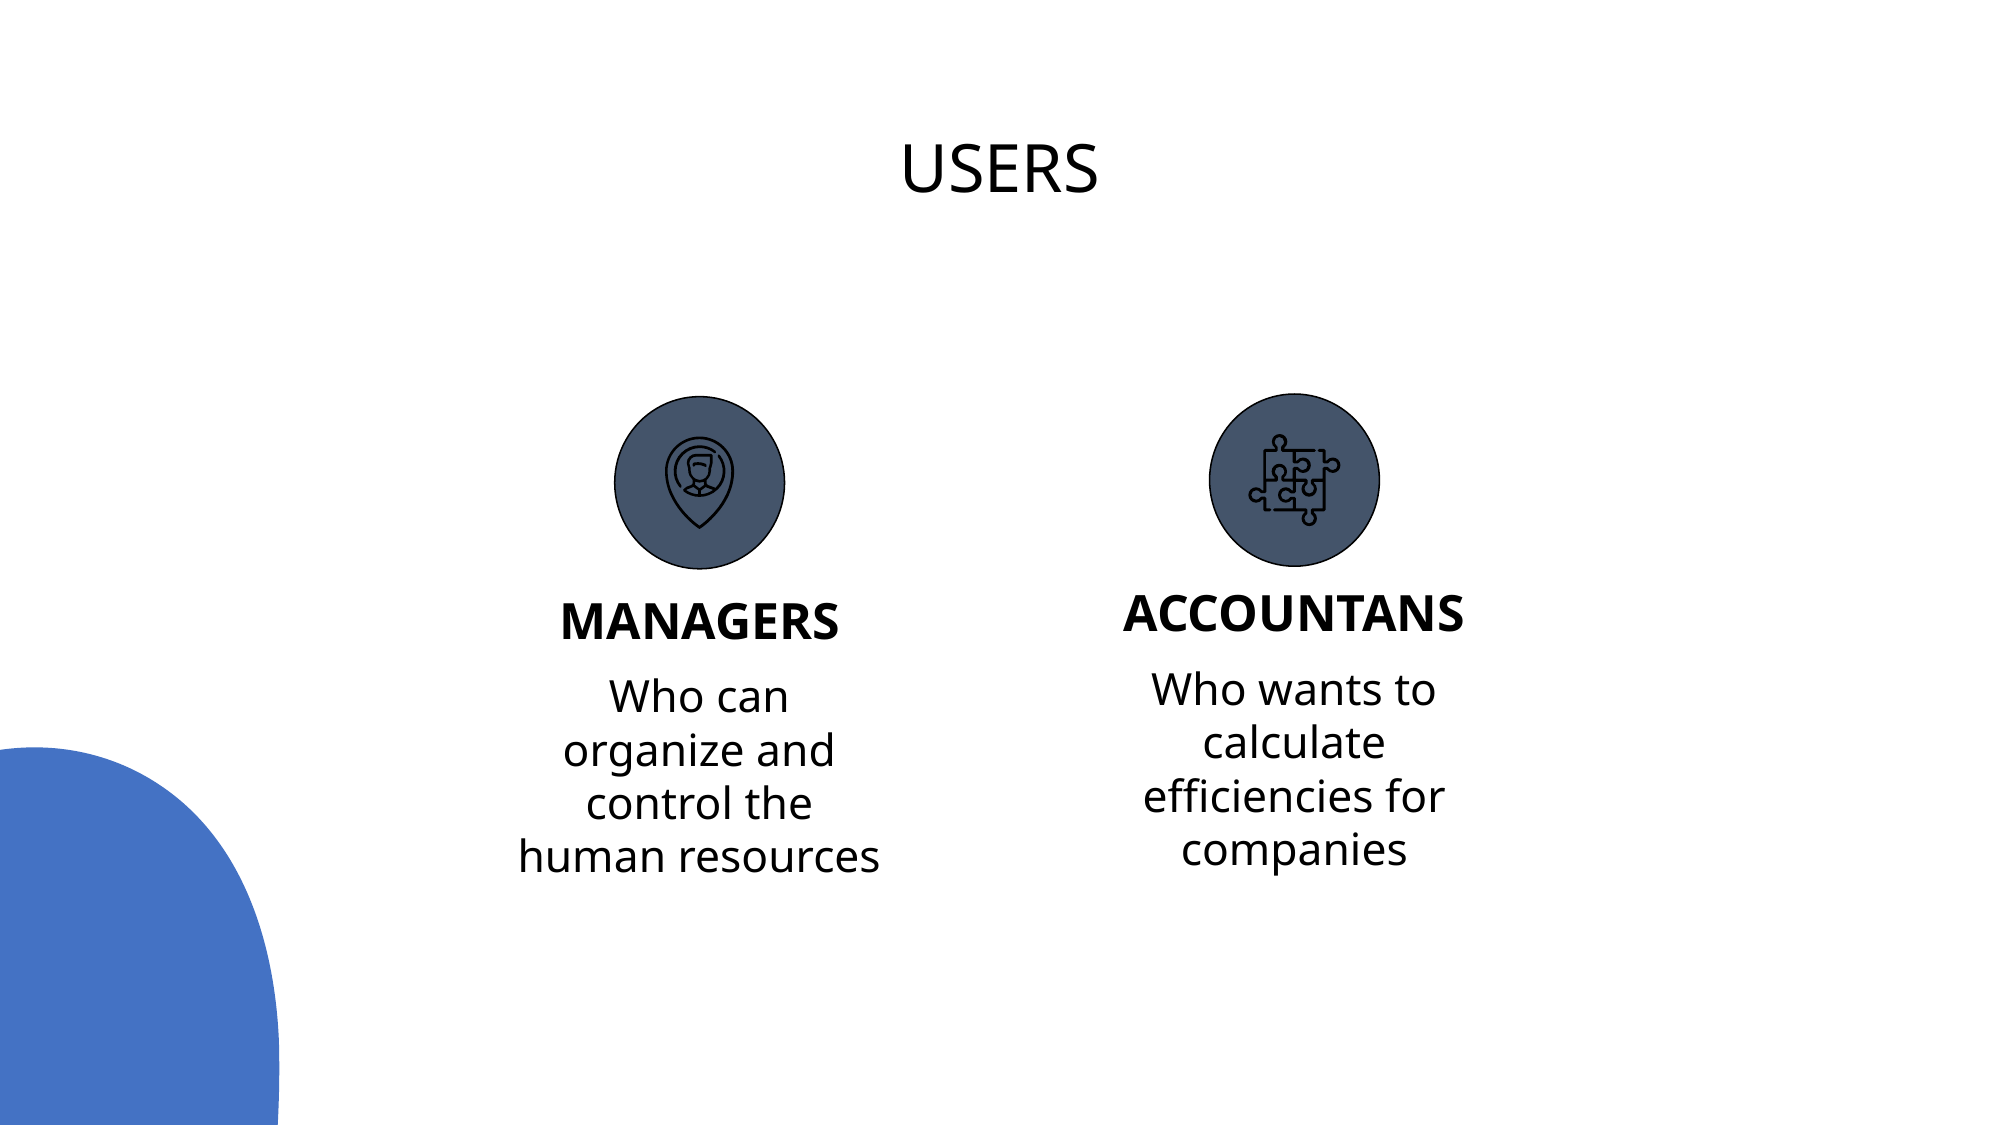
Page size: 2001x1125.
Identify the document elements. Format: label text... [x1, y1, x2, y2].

text_box [1209, 394, 1380, 567]
title ACCOUNTANS [1092, 582, 1497, 649]
subtitle Who can organize and control the human resources [497, 648, 902, 885]
text_box [1248, 434, 1341, 527]
title MANAGERS [497, 590, 902, 648]
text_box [664, 436, 735, 529]
text_box [614, 396, 785, 569]
title USERS [156, 118, 1843, 223]
subtitle Who wants to calculate efficiencies for companies [1092, 649, 1497, 877]
